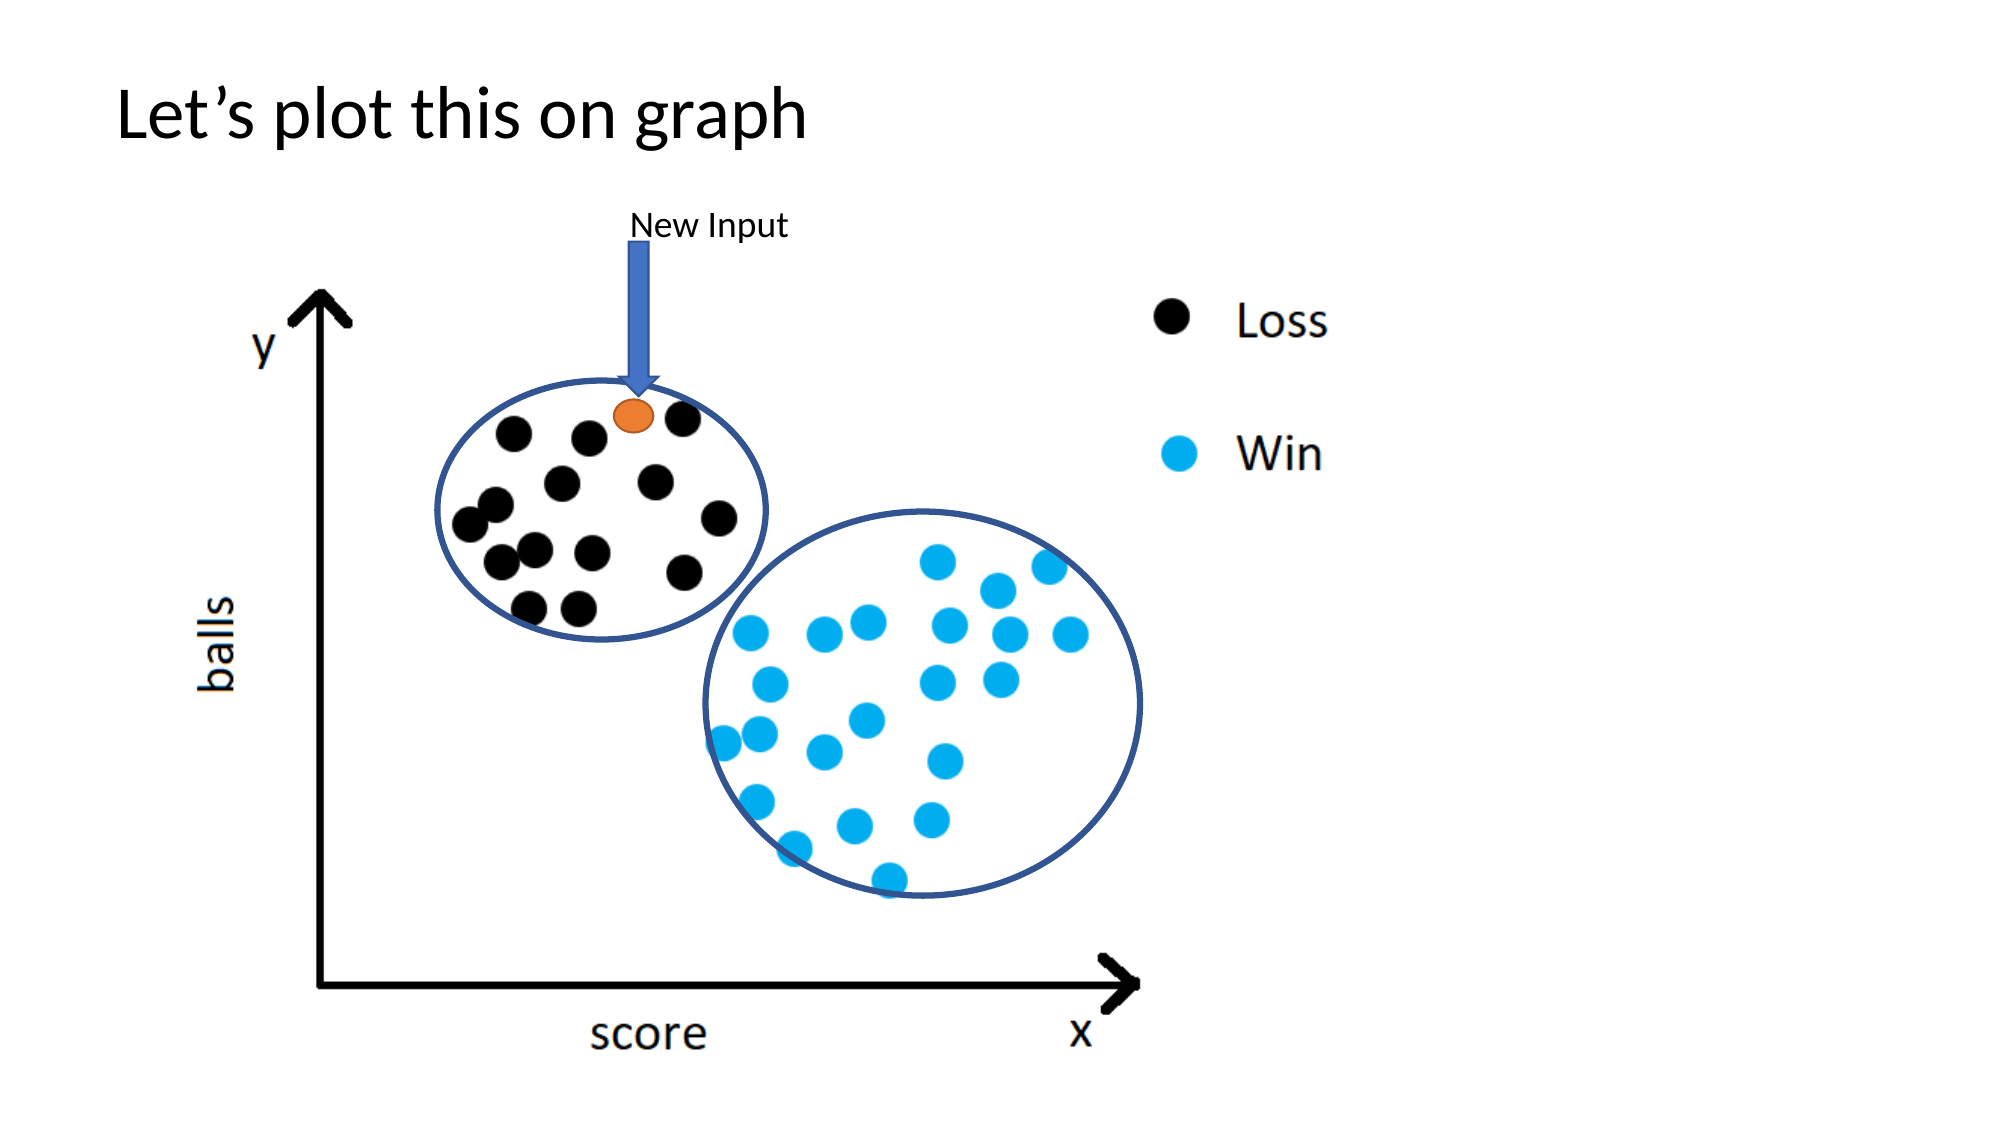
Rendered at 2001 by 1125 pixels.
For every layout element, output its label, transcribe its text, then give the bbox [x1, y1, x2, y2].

picture [140, 229, 1344, 1098]
text_box Let’s plot this on graph [101, 56, 825, 161]
text_box New Input [615, 192, 805, 229]
